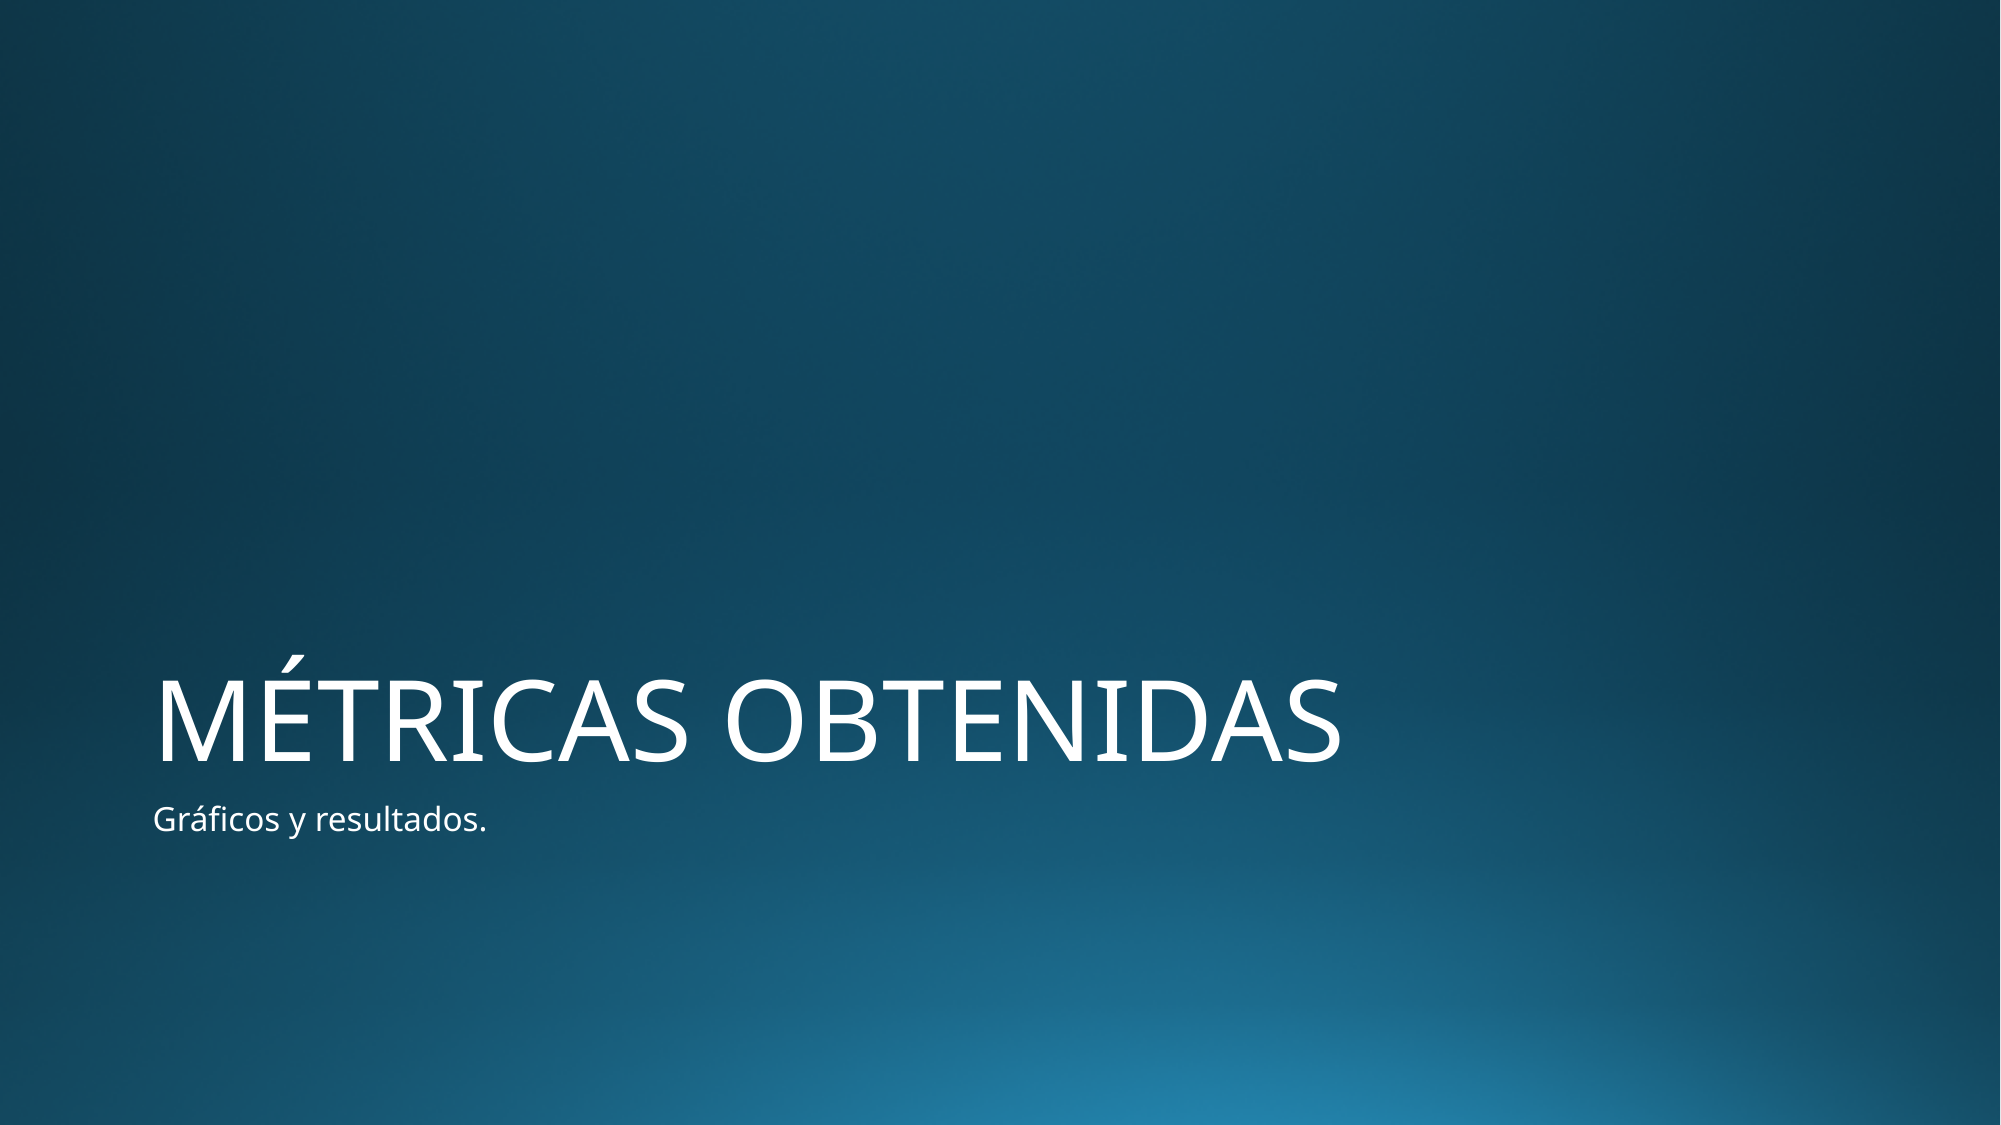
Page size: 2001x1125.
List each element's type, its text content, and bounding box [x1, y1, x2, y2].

list Gráficos y resultados. [137, 795, 1863, 983]
title MÉTRICAS OBTENIDAS [137, 381, 1863, 794]
picture [0, 0, 2001, 1125]
